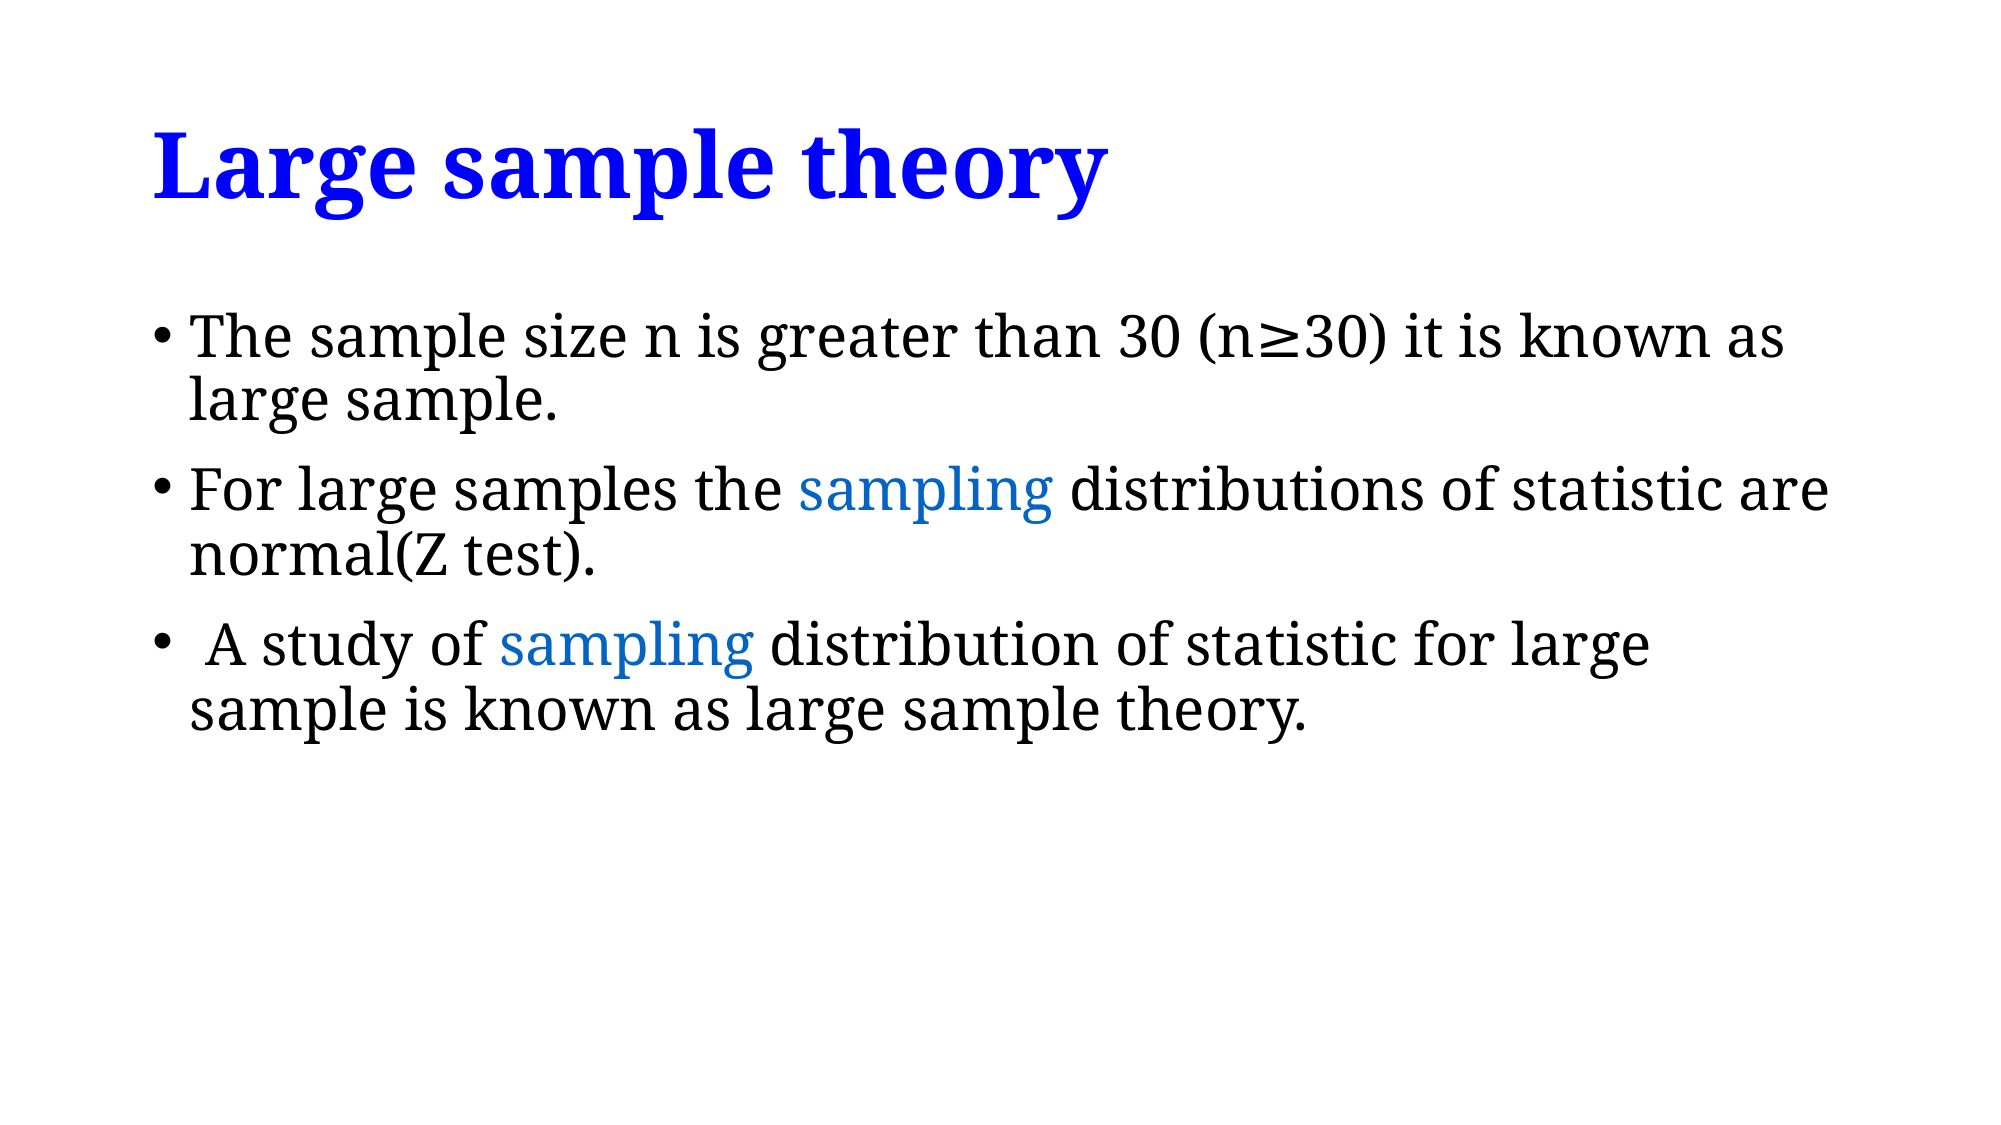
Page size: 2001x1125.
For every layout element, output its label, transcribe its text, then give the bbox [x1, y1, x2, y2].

title Large sample theory [137, 59, 1863, 278]
list The sample size n is greater than 30 (n≥30) it is known as large sample. For large samples the sampling distributions of statistic are normal(Z test). A study of sampling distribution of statistic for large sample is known as large sample theory. [137, 299, 1863, 1014]
